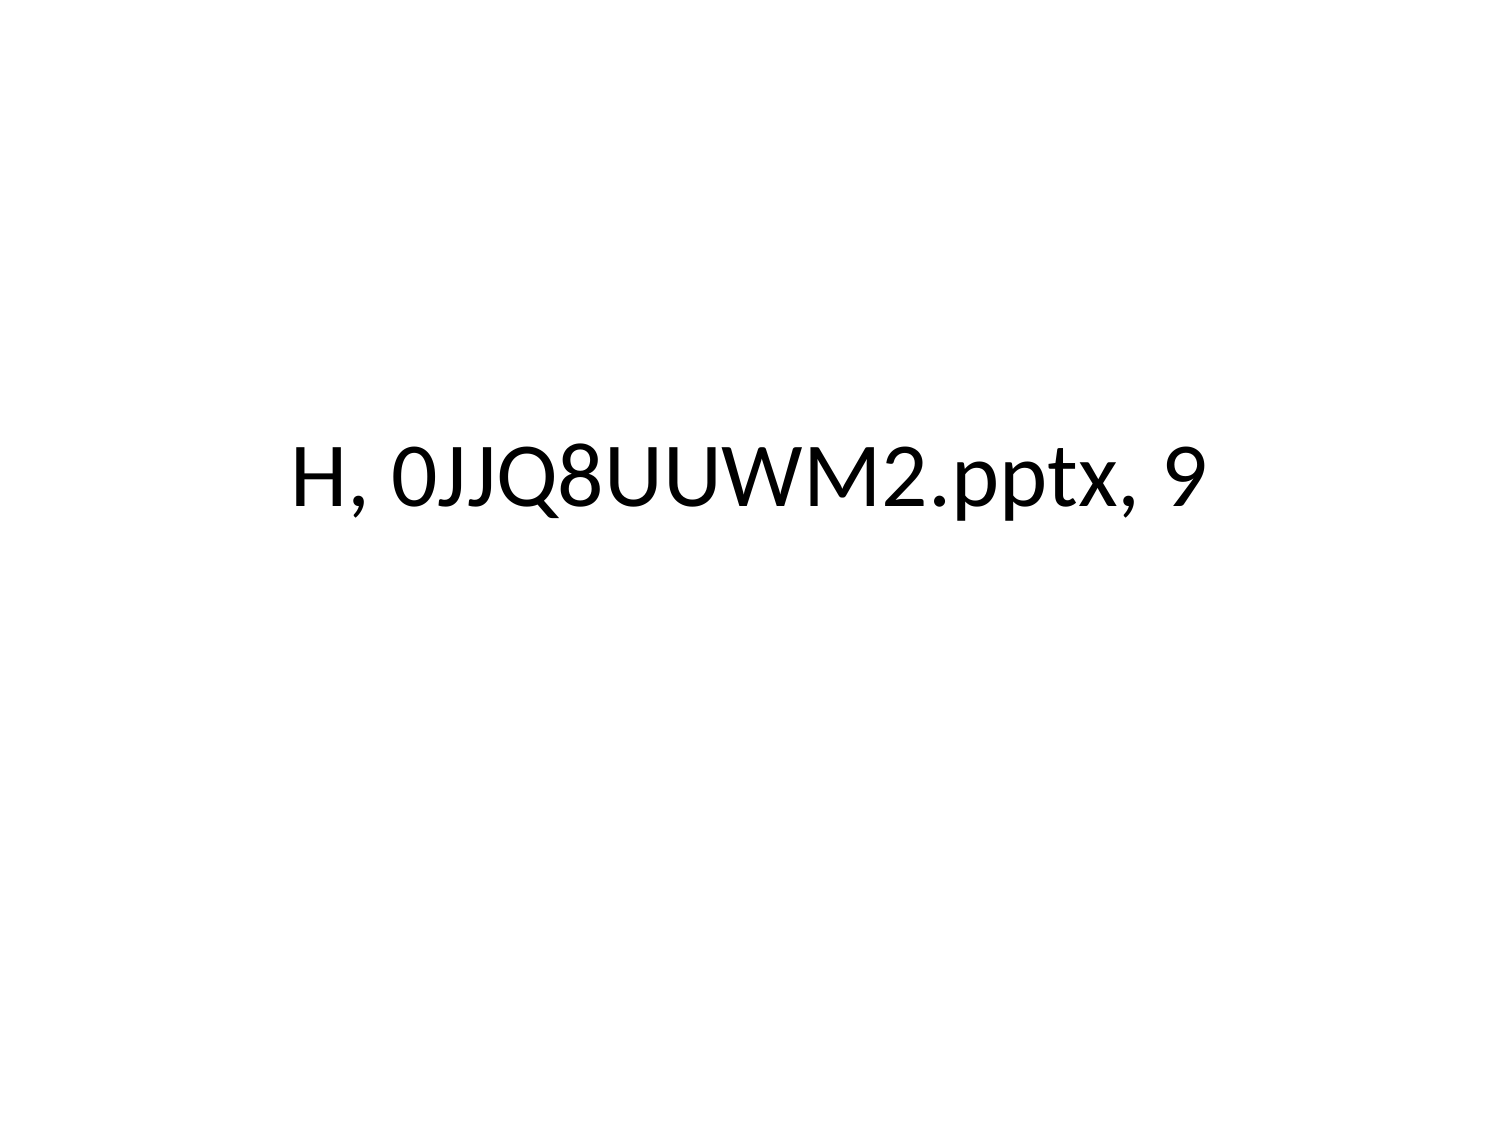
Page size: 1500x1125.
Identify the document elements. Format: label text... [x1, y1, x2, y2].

title H, 0JJQ8UUWM2.pptx, 9 [112, 349, 1388, 591]
